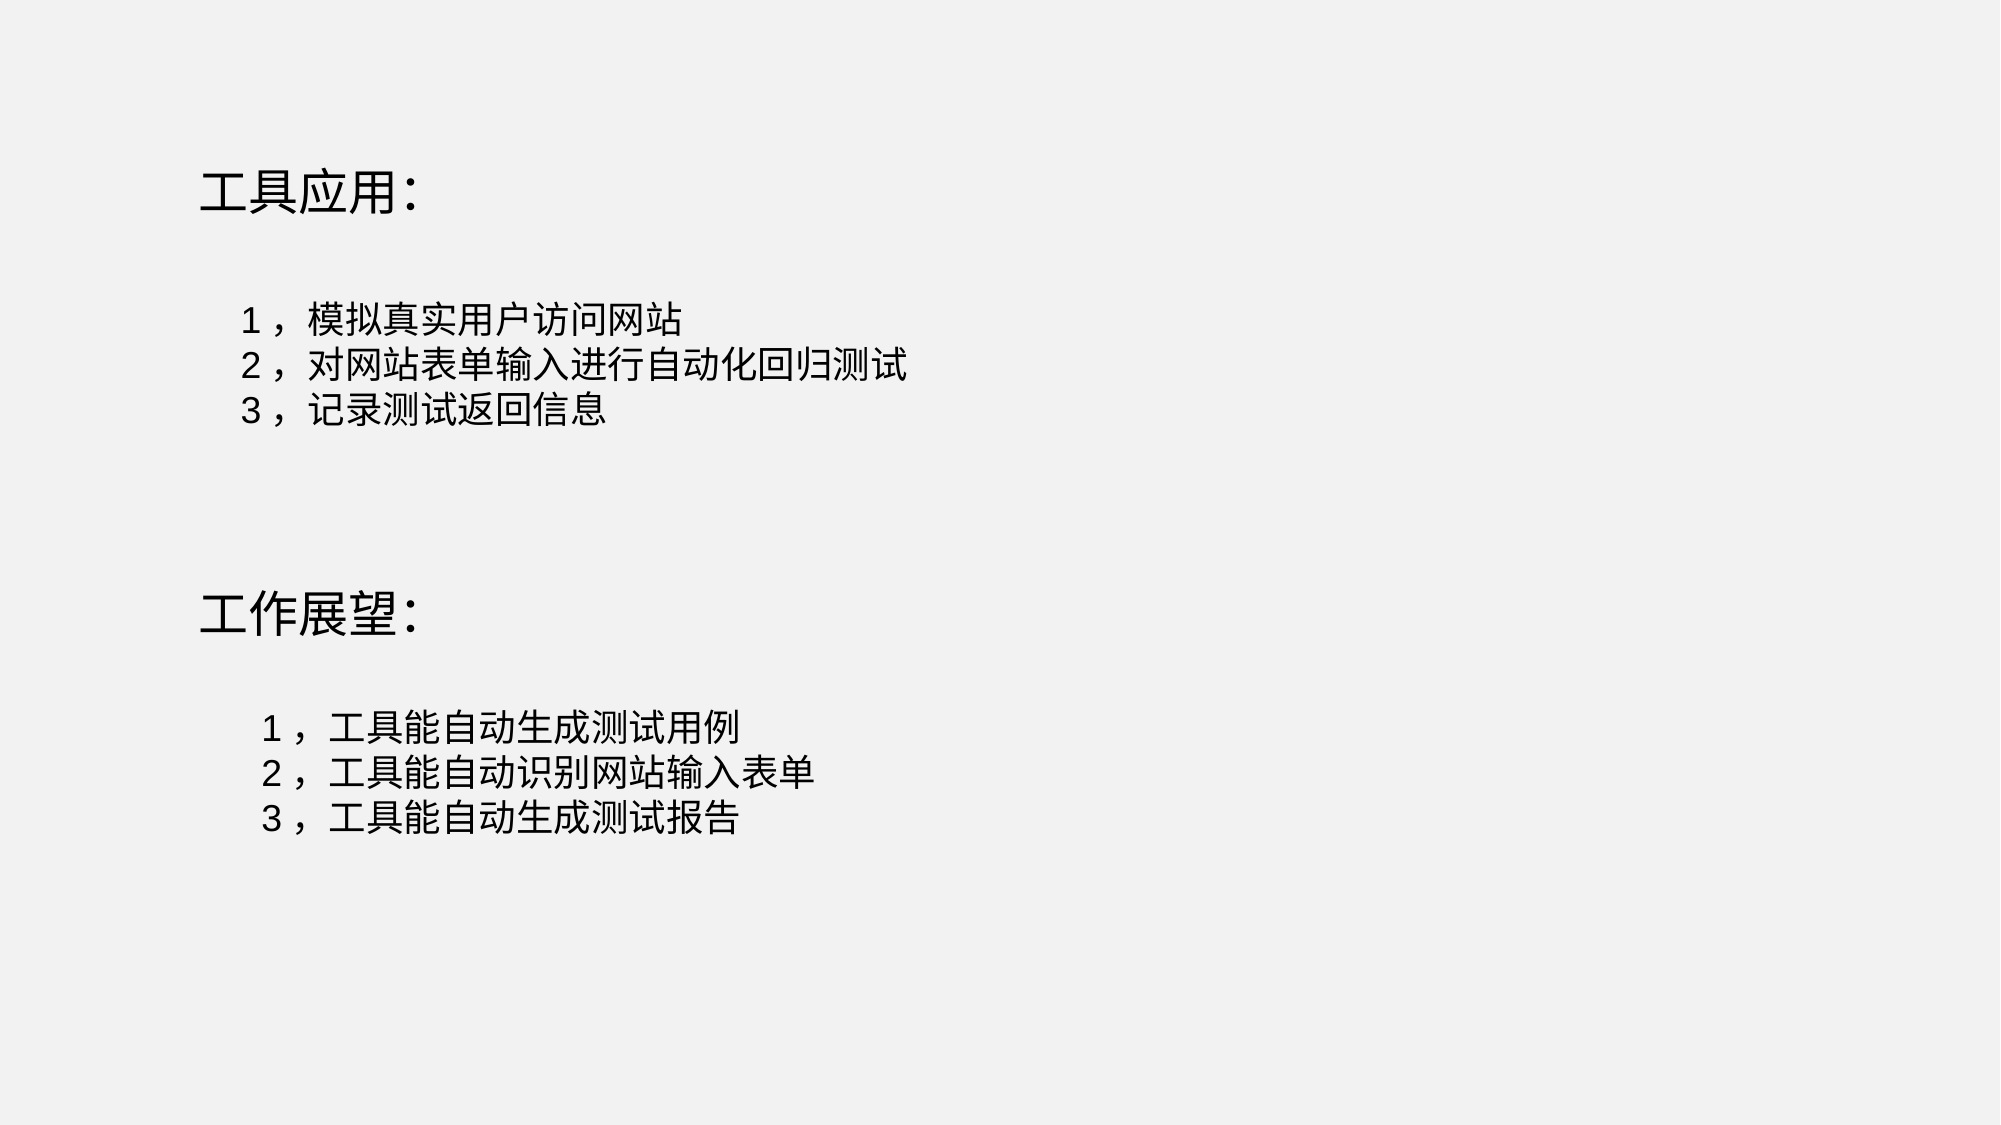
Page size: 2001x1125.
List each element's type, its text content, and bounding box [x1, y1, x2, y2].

text_box 1，工具能自动生成测试用例 2，工具能自动识别网站输入表单 3，工具能自动生成测试报告 [246, 696, 1037, 846]
text_box 工具应用： [183, 152, 654, 228]
text_box 1，模拟真实用户访问网站 2，对网站表单输入进行自动化回归测试 3，记录测试返回信息 [225, 288, 1016, 439]
text_box 工作展望： [183, 575, 596, 651]
